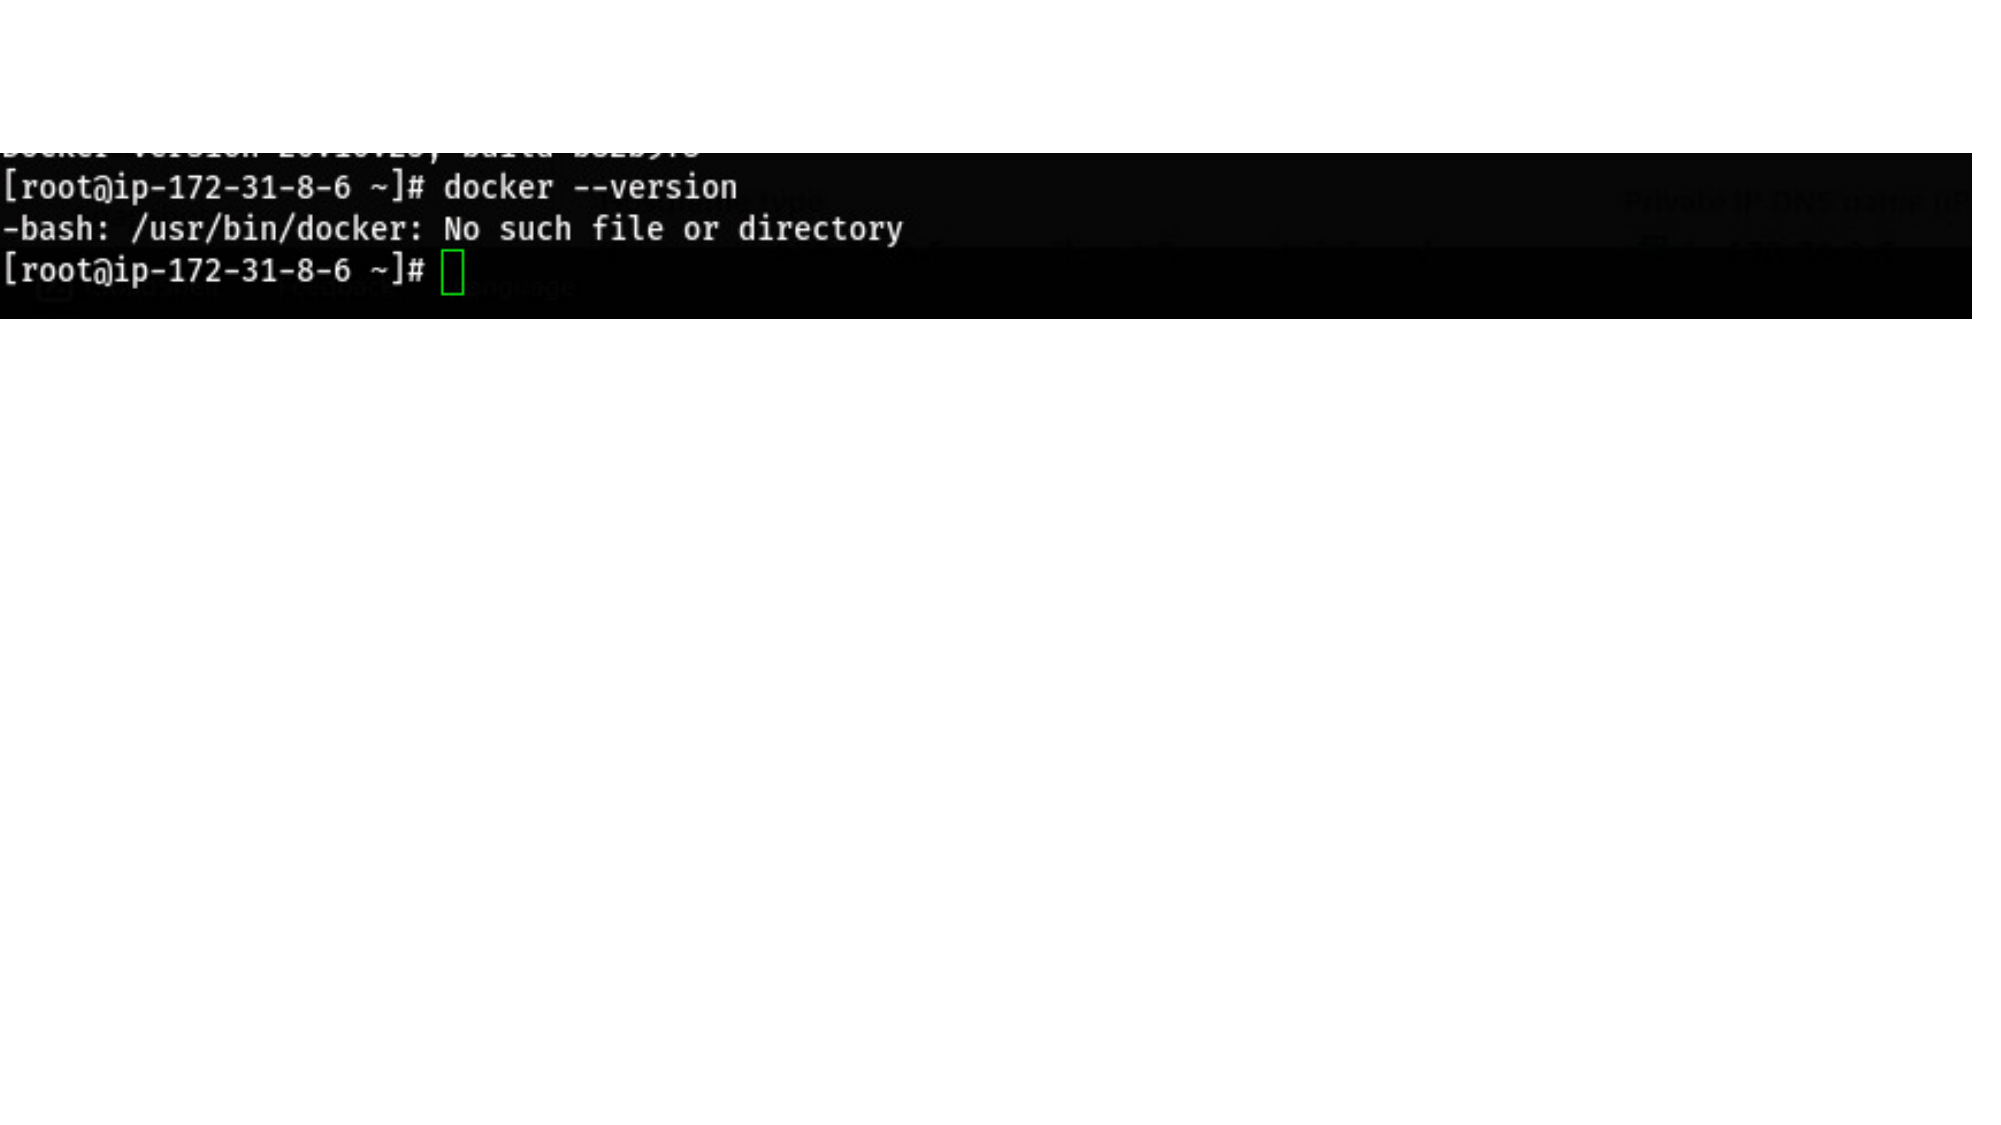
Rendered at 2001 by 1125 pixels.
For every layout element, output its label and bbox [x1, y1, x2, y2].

picture [0, 153, 1972, 319]
